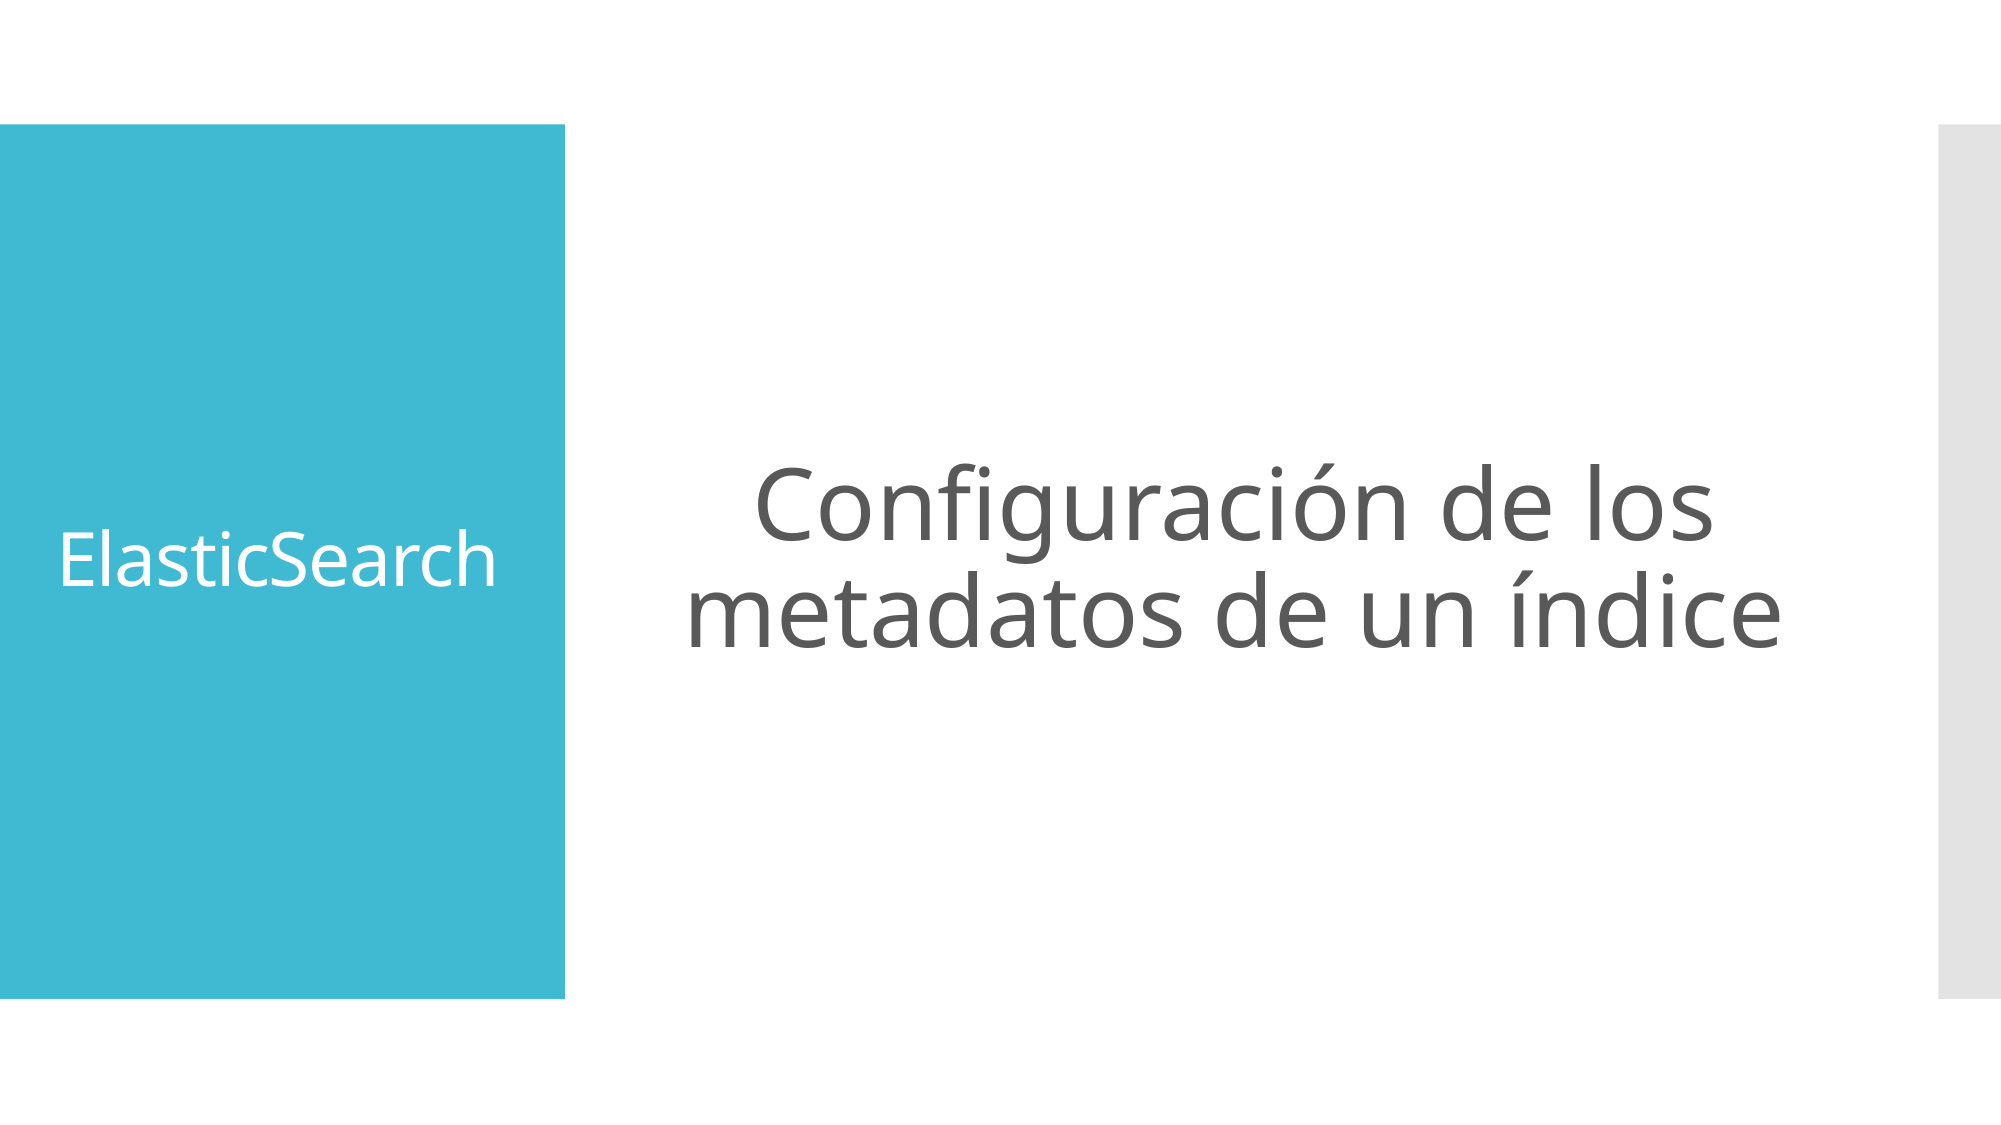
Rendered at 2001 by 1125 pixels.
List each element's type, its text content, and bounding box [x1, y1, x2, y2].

list Configuración de los metadatos de un índice [634, 141, 1835, 982]
title ElasticSearch [41, 184, 525, 940]
